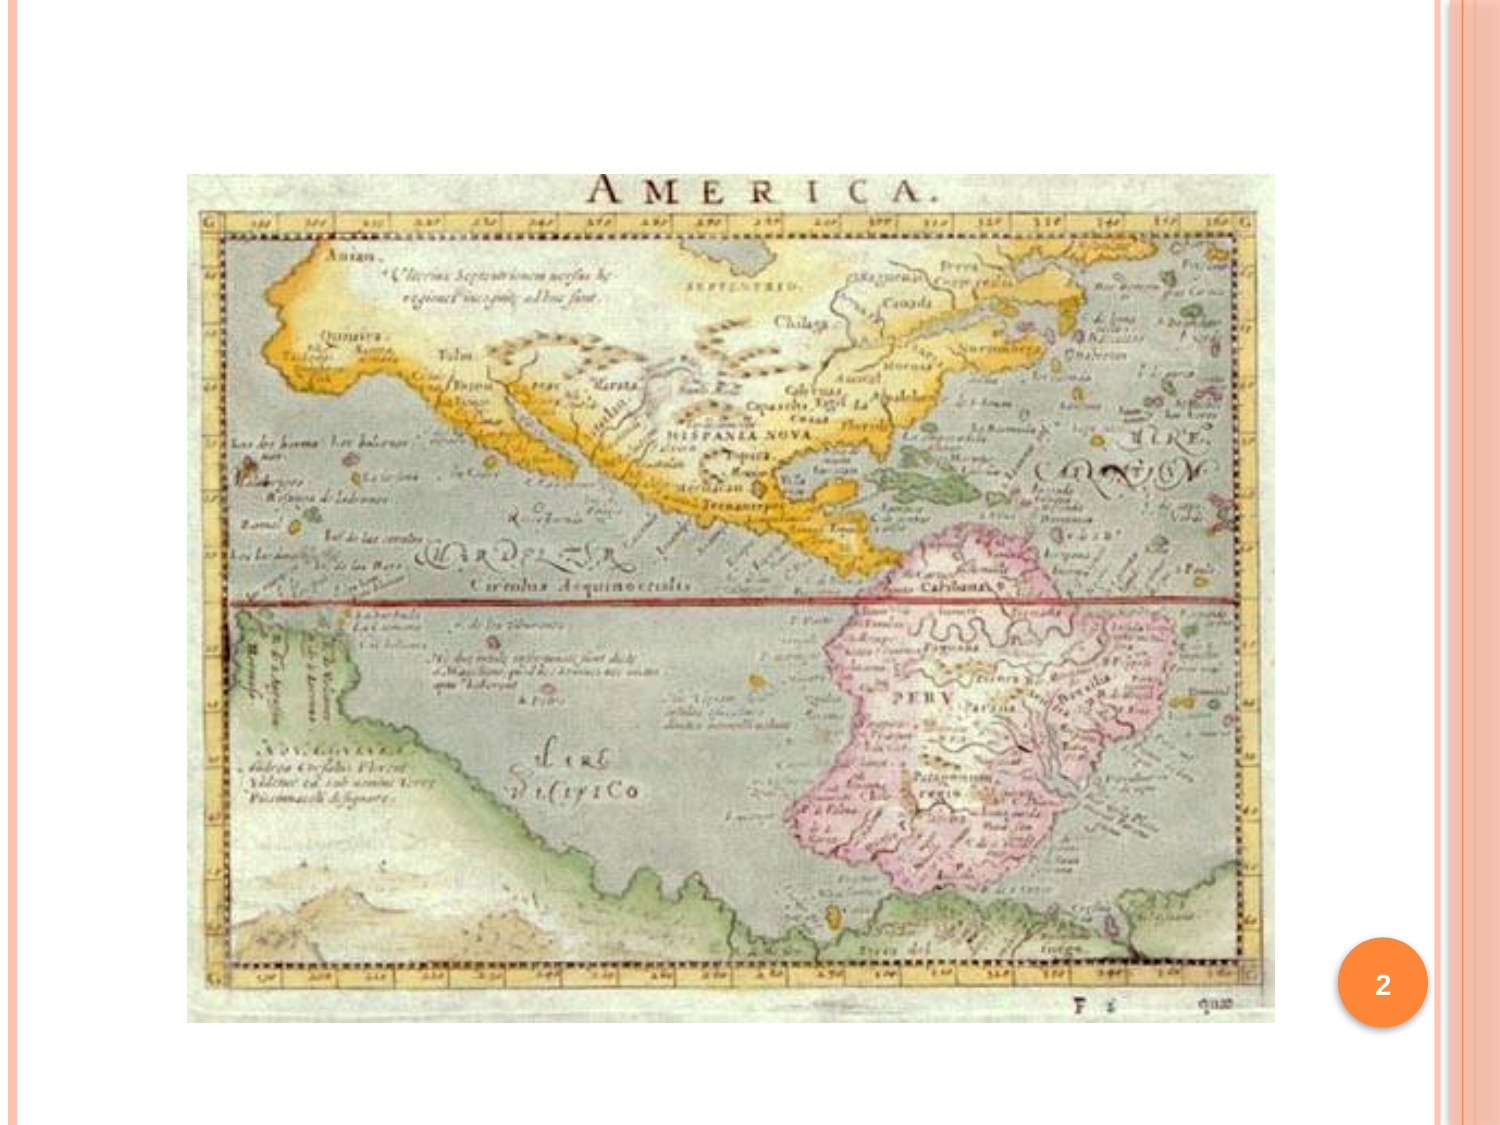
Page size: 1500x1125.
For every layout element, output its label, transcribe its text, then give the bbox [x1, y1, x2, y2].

picture [186, 174, 1276, 1024]
slide_number 2 [1333, 940, 1434, 1027]
